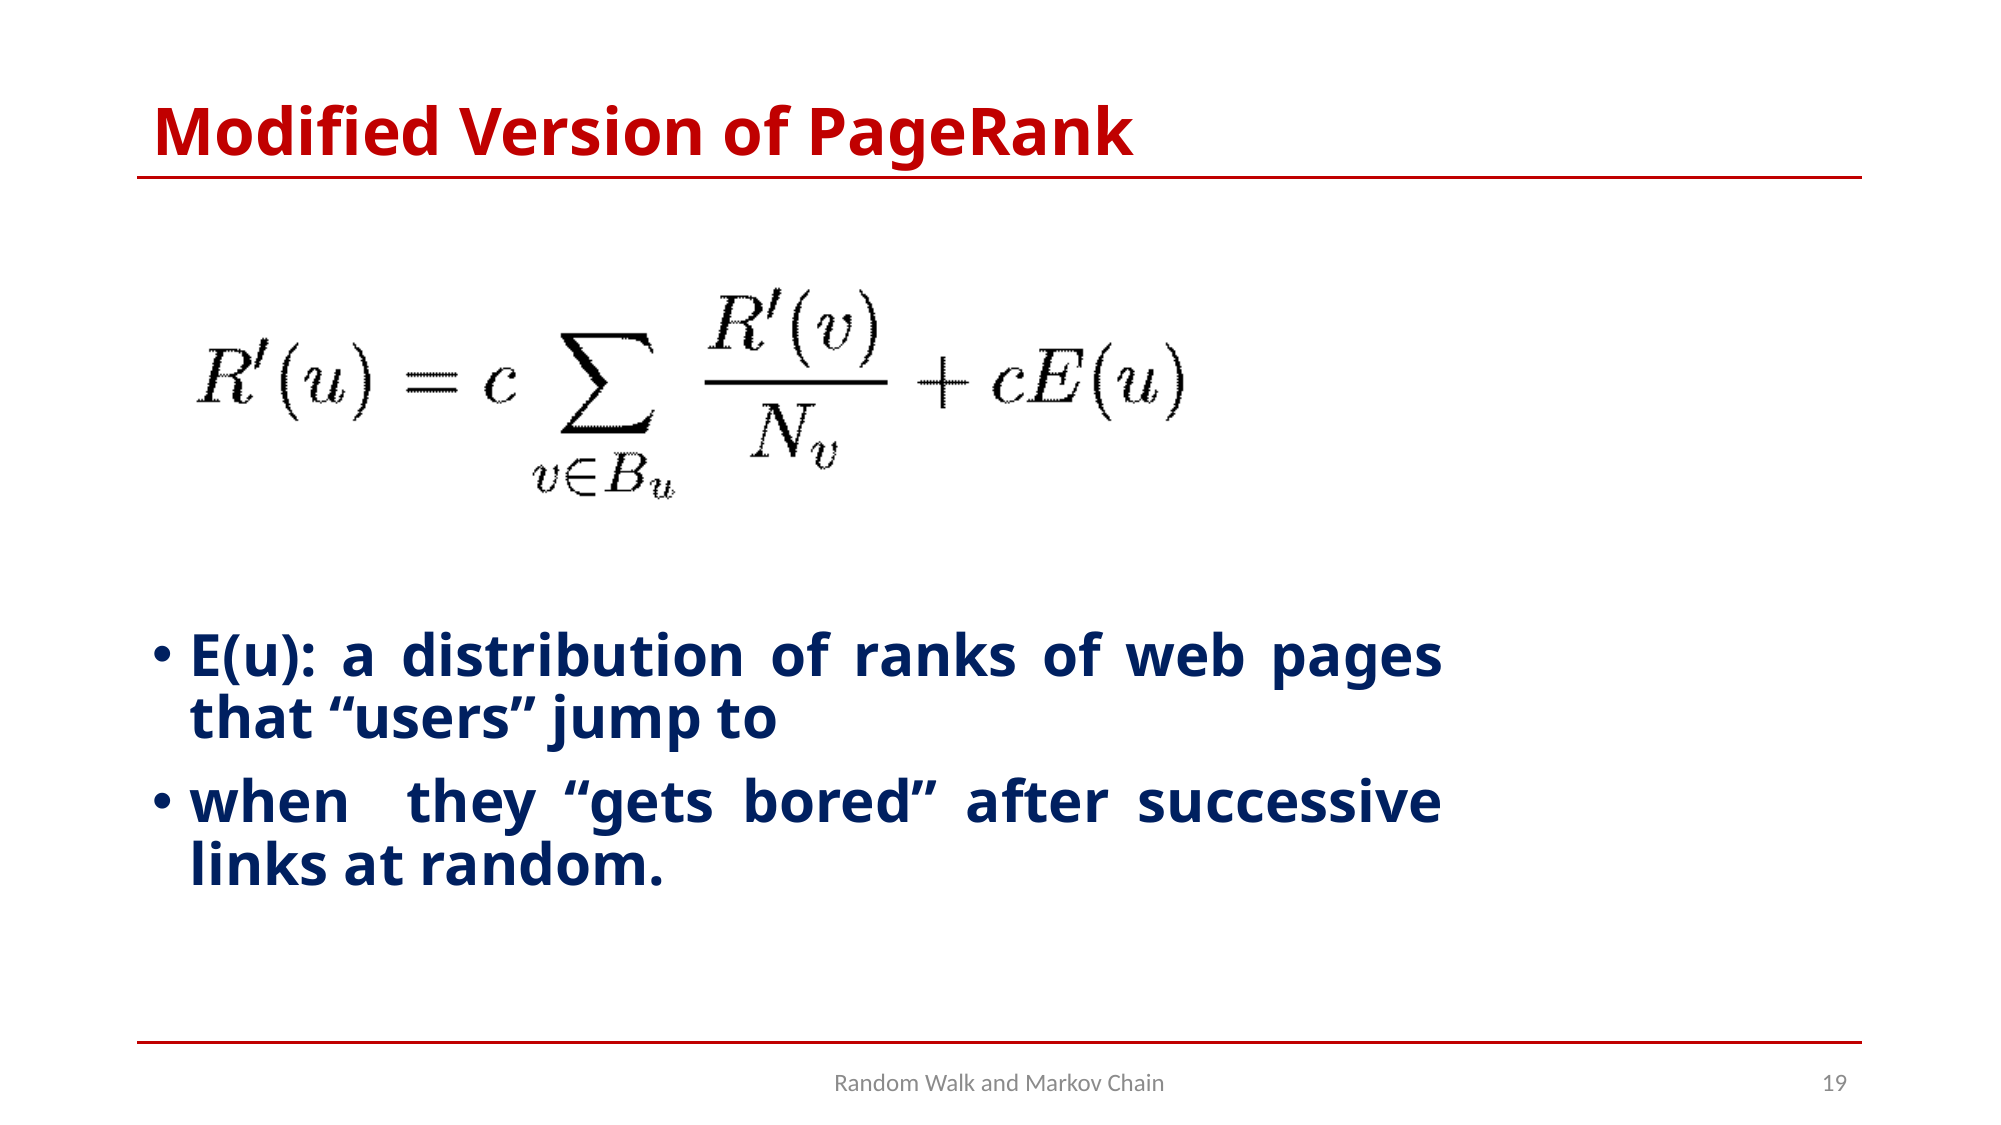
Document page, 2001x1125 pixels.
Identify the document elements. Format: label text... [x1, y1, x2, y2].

picture [125, 241, 1260, 548]
title Modified Version of PageRank [137, 90, 1863, 178]
slide_number 19 [1412, 1051, 1863, 1111]
list E(u): a distribution of ranks of web pages that “users” jump to when they “gets bored” after successive links at random. [137, 618, 1459, 1014]
footer Random Walk and Markov Chain [662, 1051, 1338, 1111]
